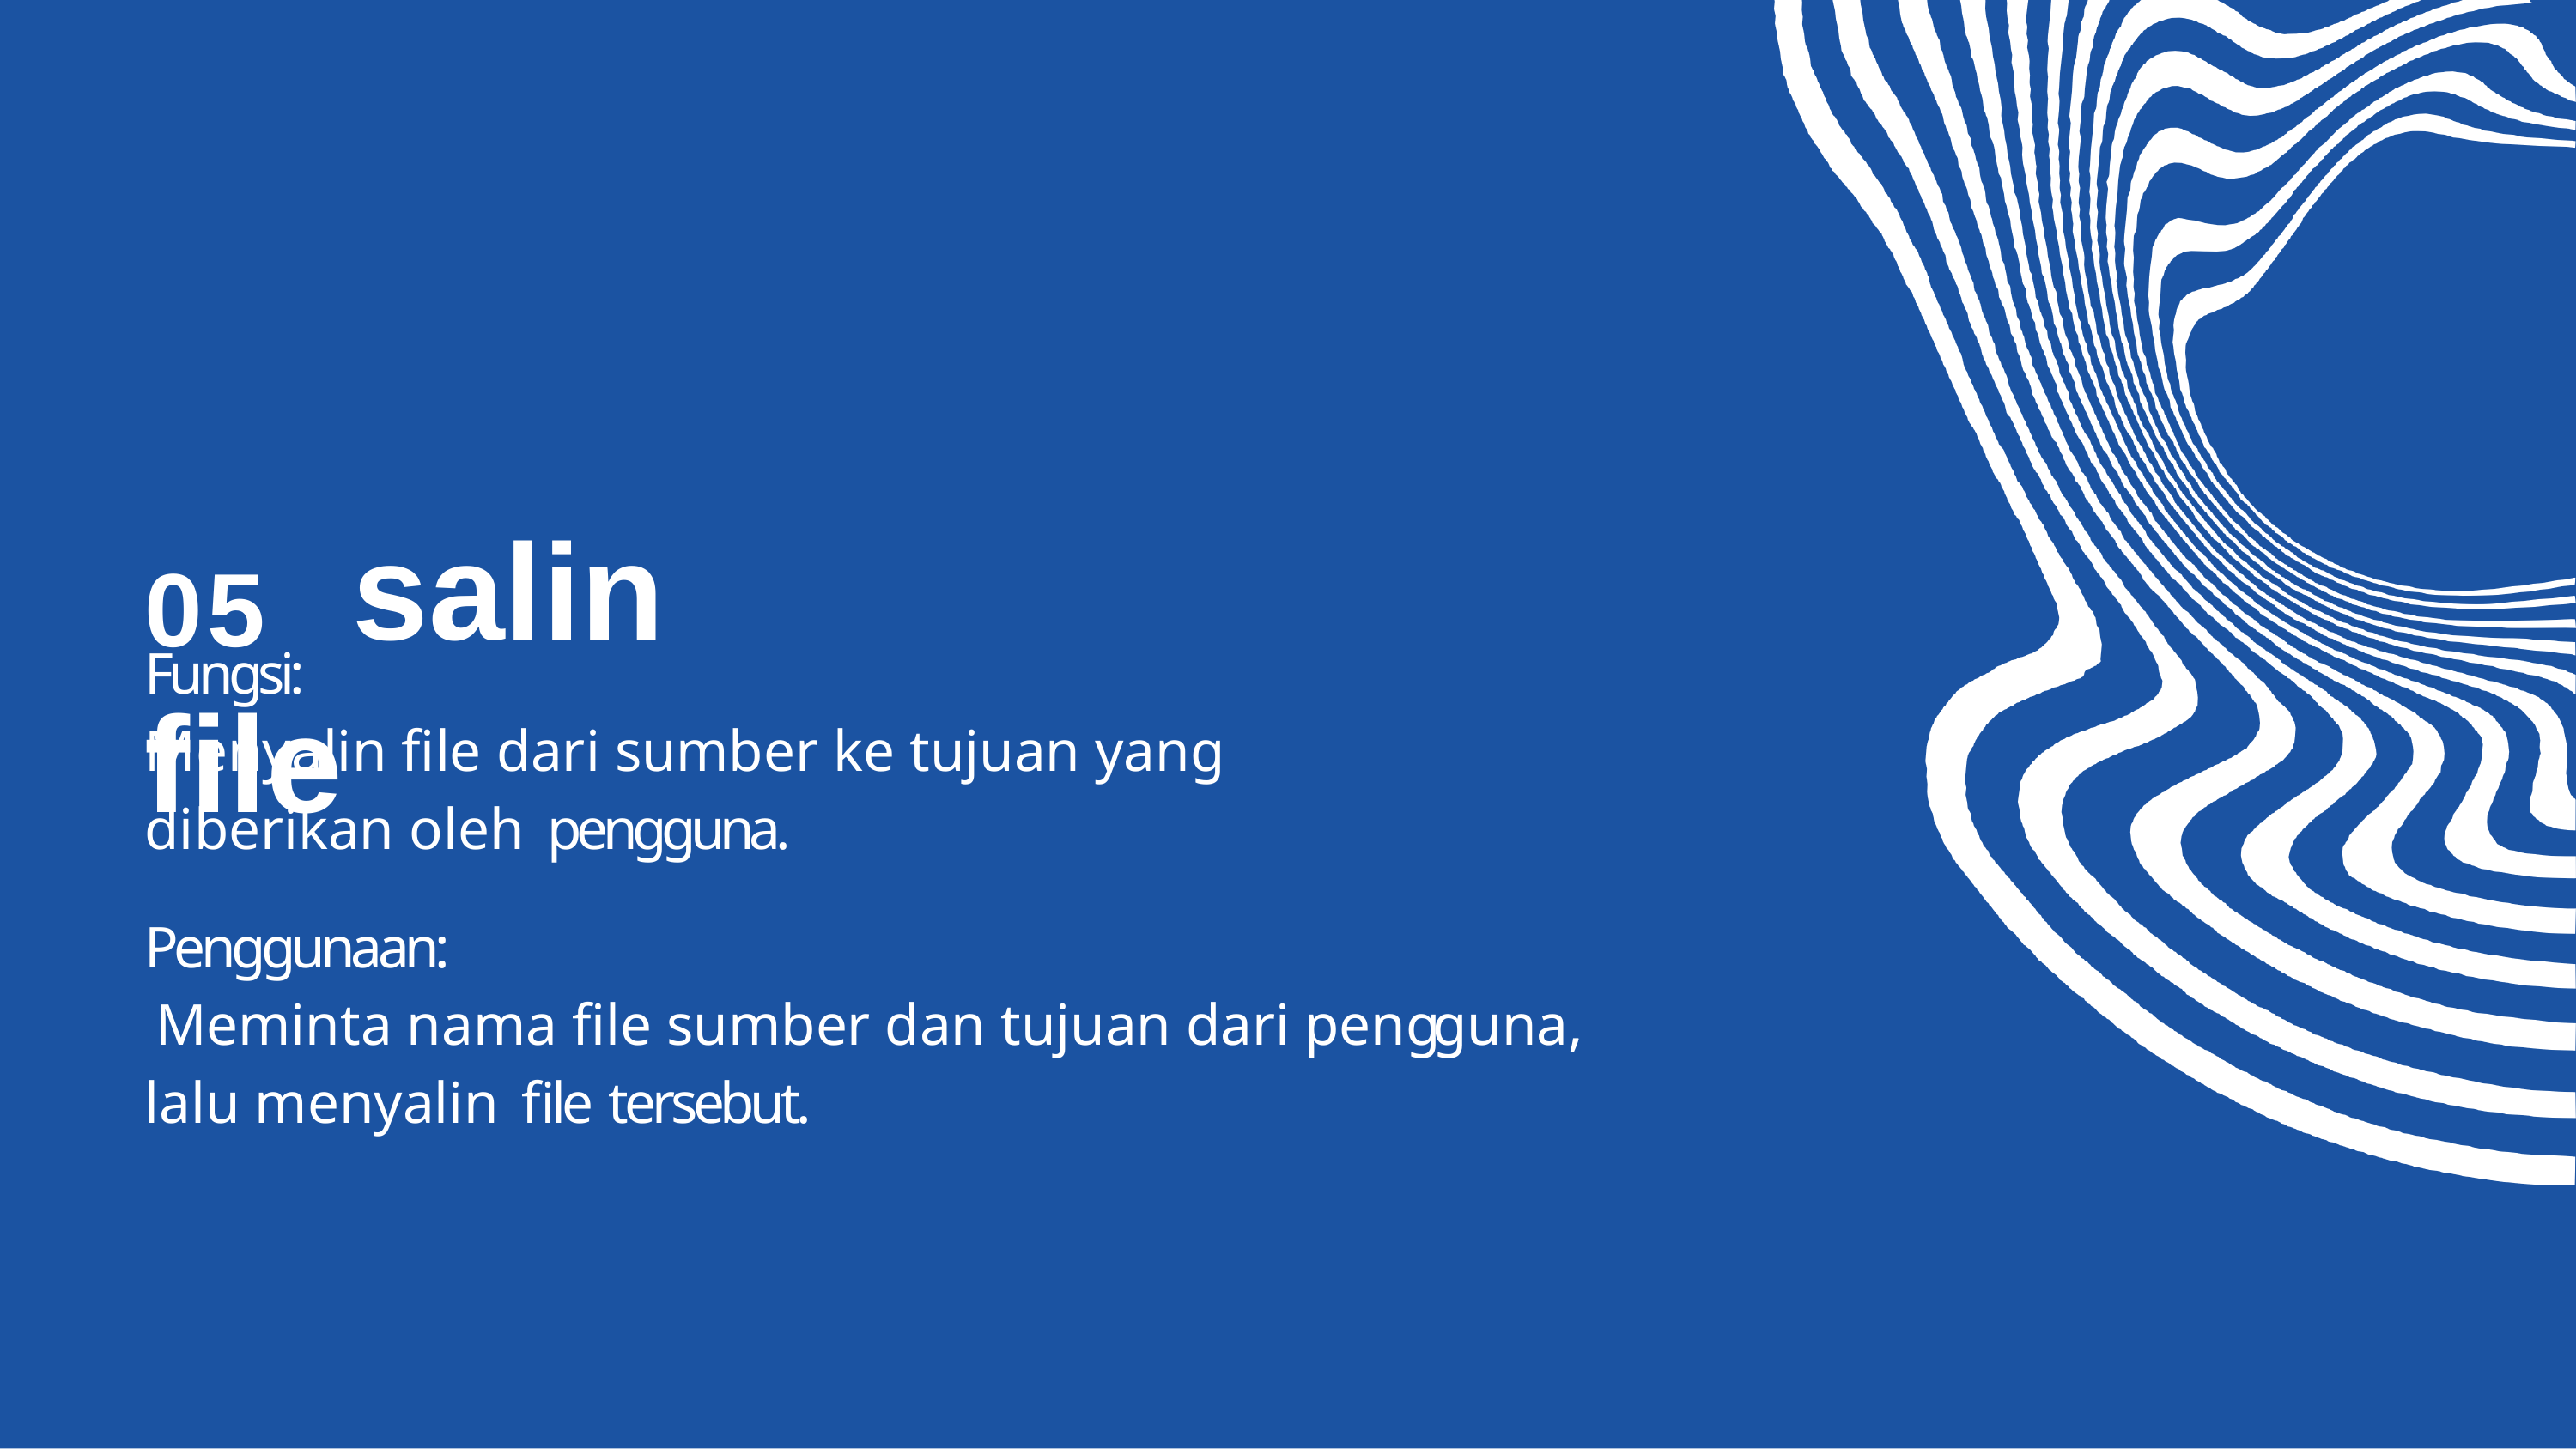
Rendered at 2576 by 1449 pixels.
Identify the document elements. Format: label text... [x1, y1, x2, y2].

text_box Fungsi: Menyalin file dari sumber ke tujuan yang diberikan oleh pengguna. Penggunaan: Meminta nama file sumber dan tujuan dari pengguna, lalu menyalin file tersebut. [143, 625, 1694, 1135]
picture [1774, 0, 2576, 1185]
title 05 salin file [143, 458, 860, 625]
